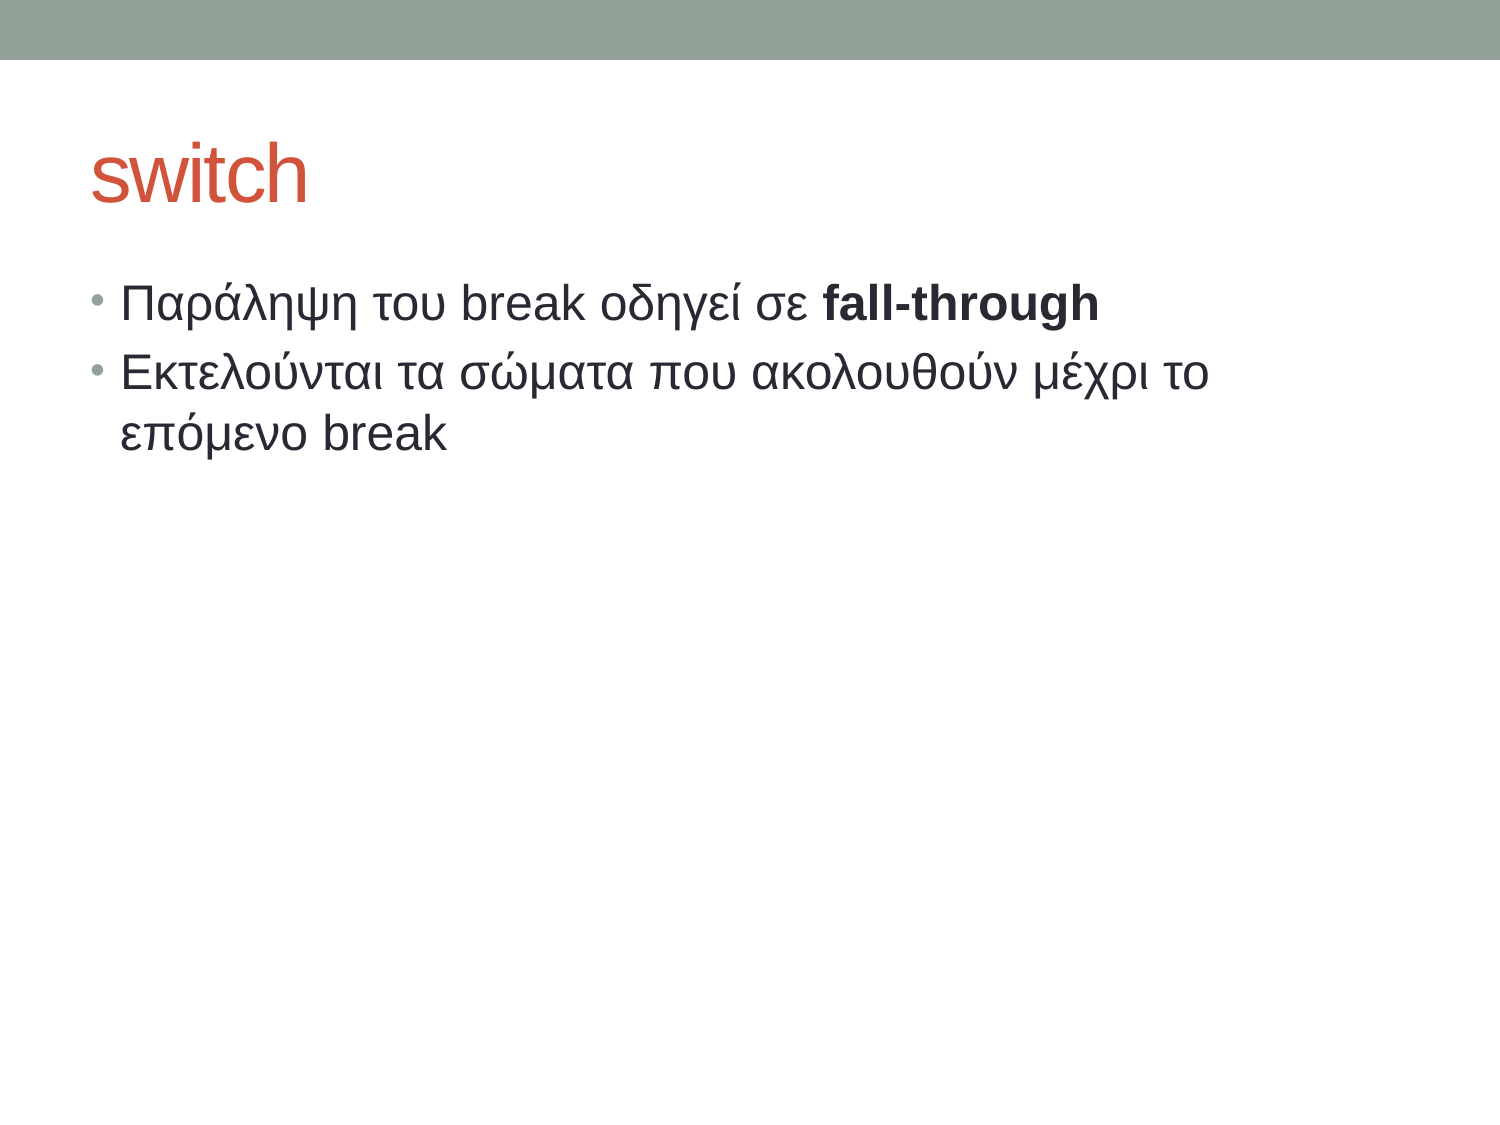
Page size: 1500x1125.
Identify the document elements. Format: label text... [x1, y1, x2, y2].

title switch [75, 87, 1425, 250]
list Παράληψη του break οδηγεί σε fall-through Εκτελούνται τα σώματα που ακολουθούν μέχρι το επόμενο break [75, 262, 1425, 1063]
